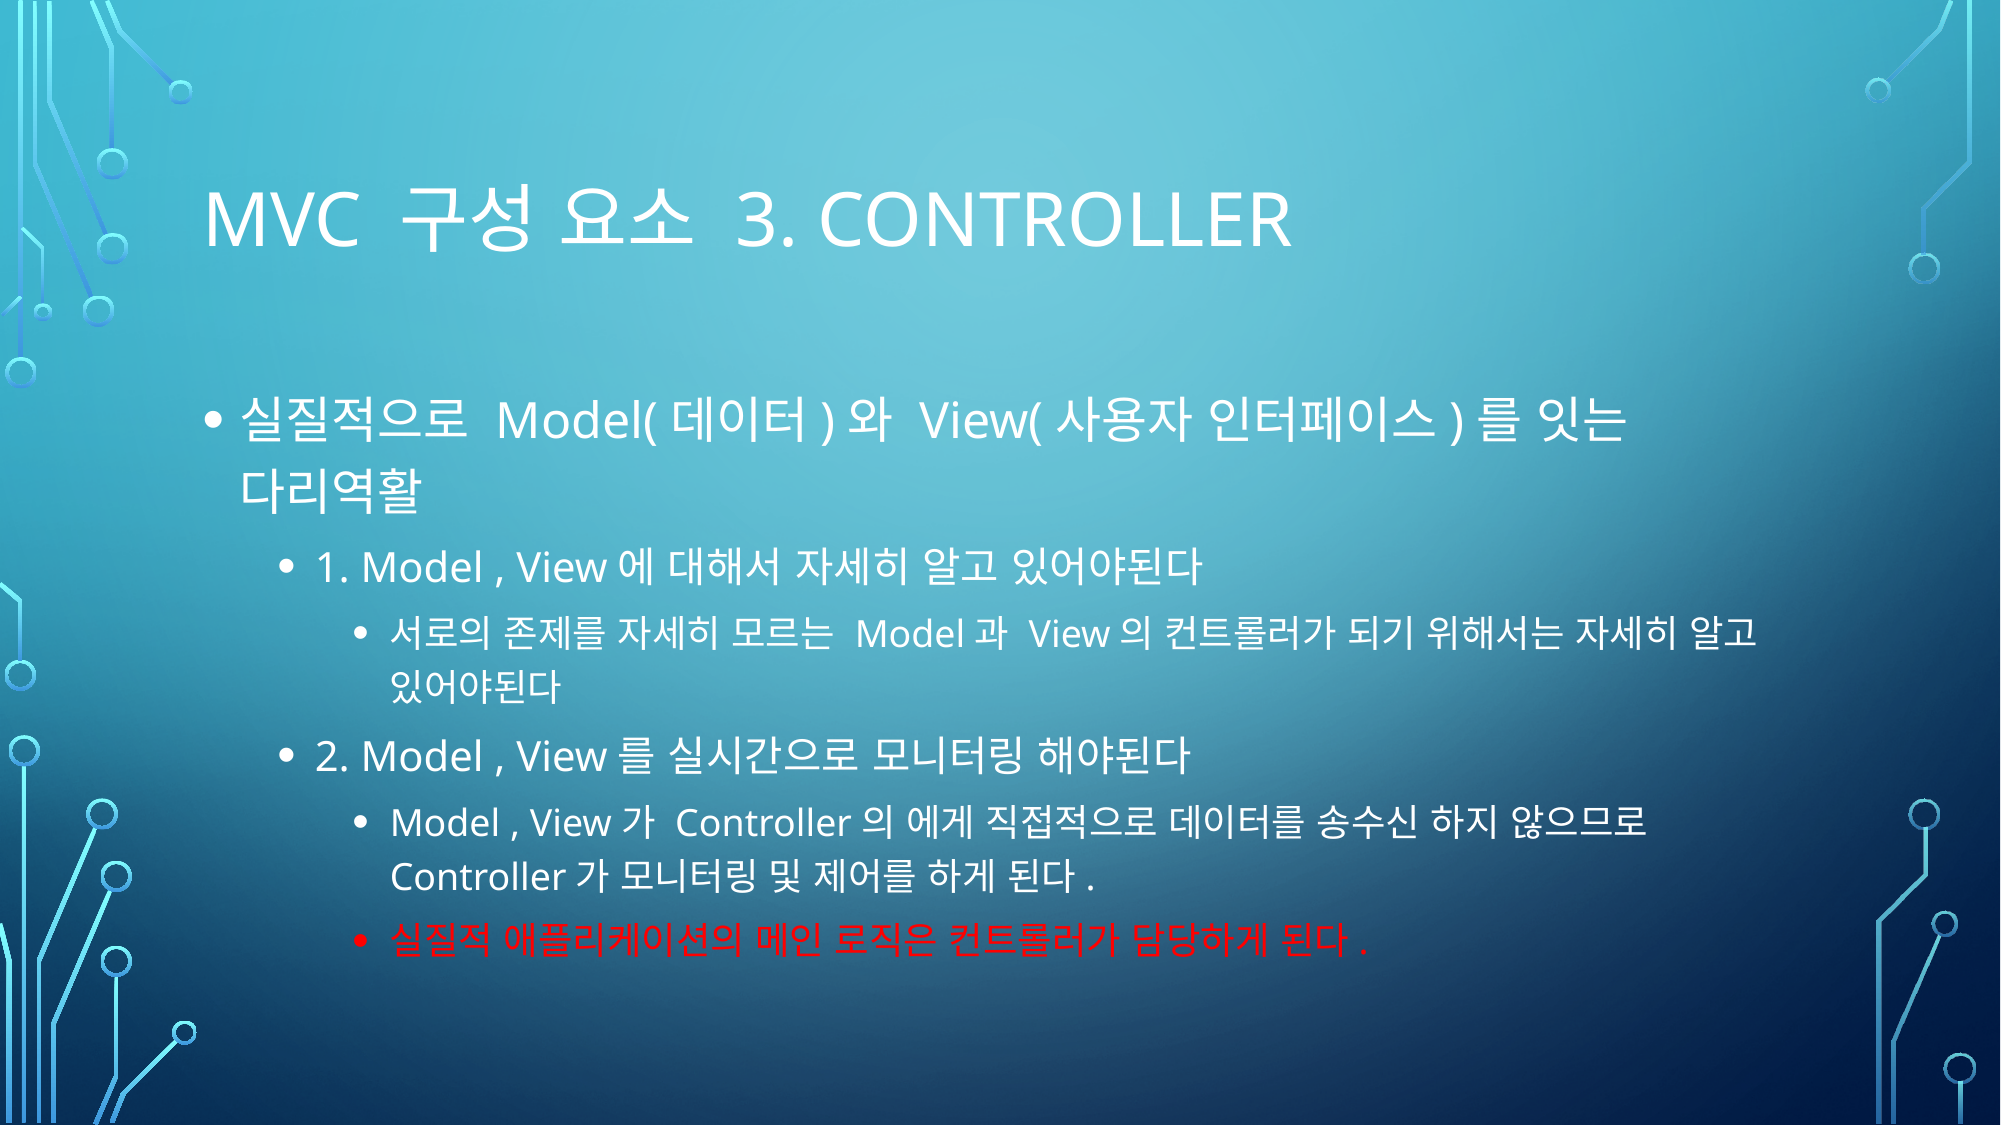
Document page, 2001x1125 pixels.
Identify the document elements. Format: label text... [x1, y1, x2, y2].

list 실질적으로 Model(데이터)와 View(사용자 인터페이스)를 잇는 다리역활 1. Model , View에 대해서 자세히 알고 있어야된다 서로의 존제를 자세히 모르는 Model과 View의 컨트롤러가 되기 위해서는 자세히 알고 있어야된다 2. Model , View를 실시간으로 모니터링 해야된다 Model , View가 Controller의 에게 직접적으로 데이터를 송수신 하지 않으므로 Controller가 모니터링 및 제어를 하게 된다. 실질적 애플리케이션의 메인 로직은 컨트롤러가 담당하게 된다. [187, 369, 1813, 950]
title Mvc 구성 요소 3. controller [187, 101, 1813, 344]
